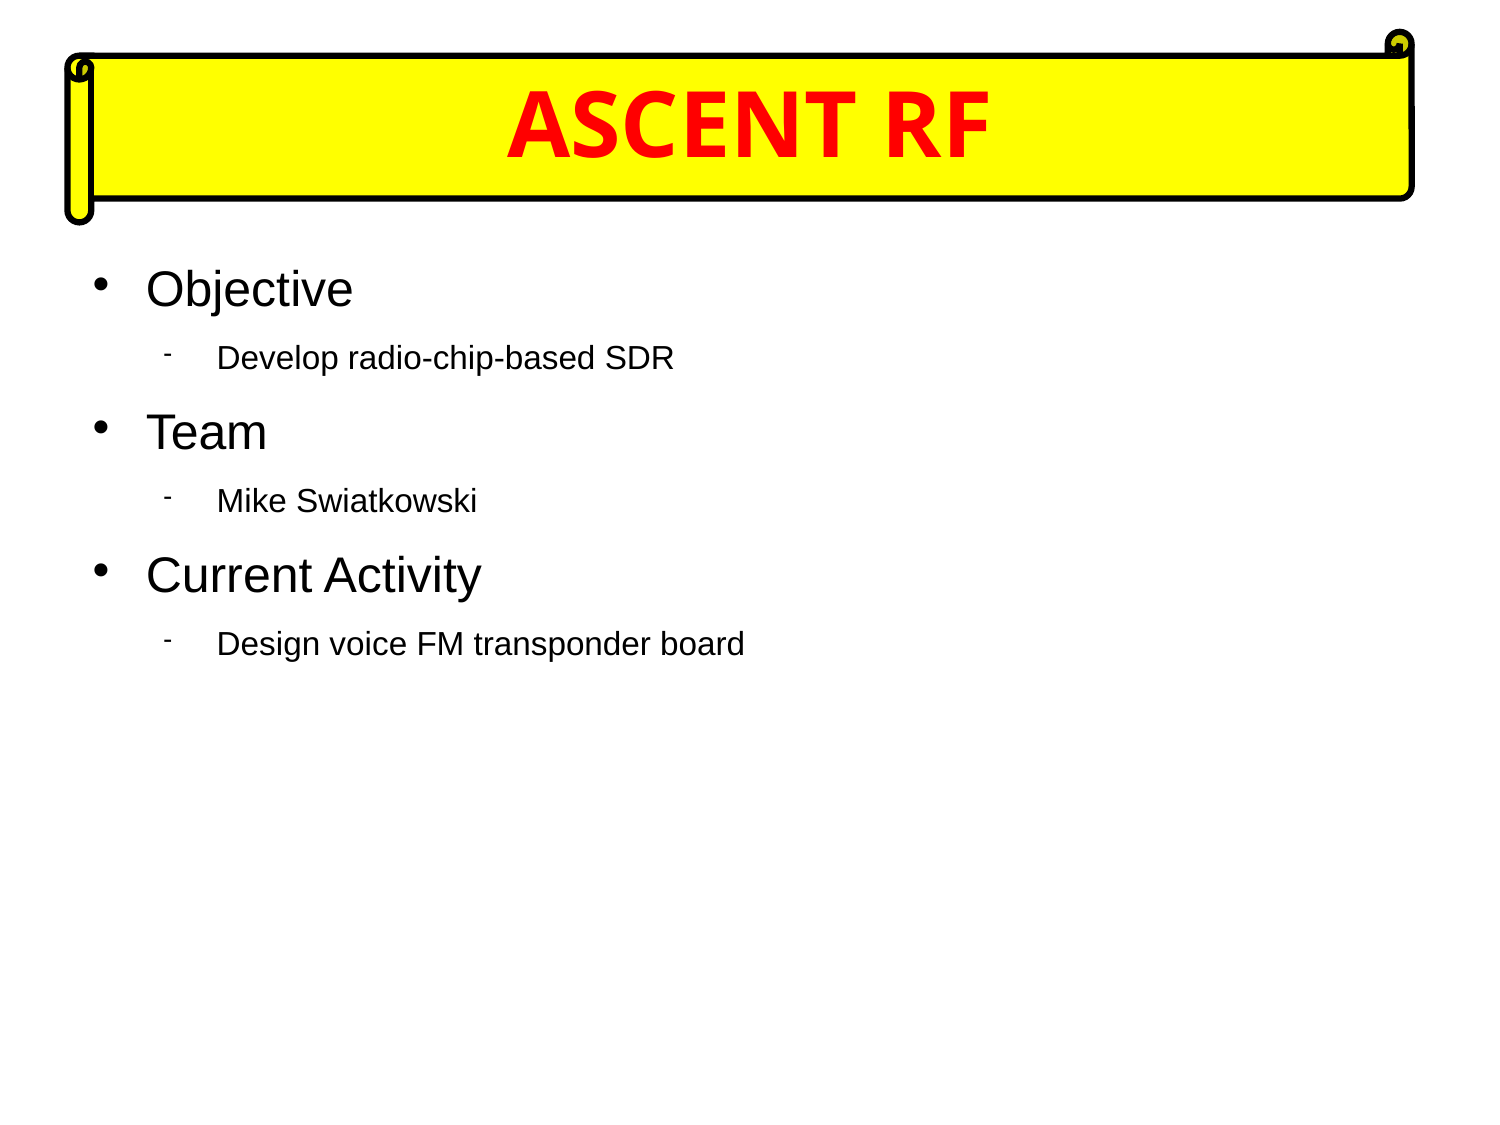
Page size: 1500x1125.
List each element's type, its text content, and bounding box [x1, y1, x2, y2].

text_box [0, 31, 1500, 223]
list Objective Develop radio-chip-based SDR Team Mike Swiatkowski Current Activity Design voice FM transponder board [75, 263, 1425, 916]
